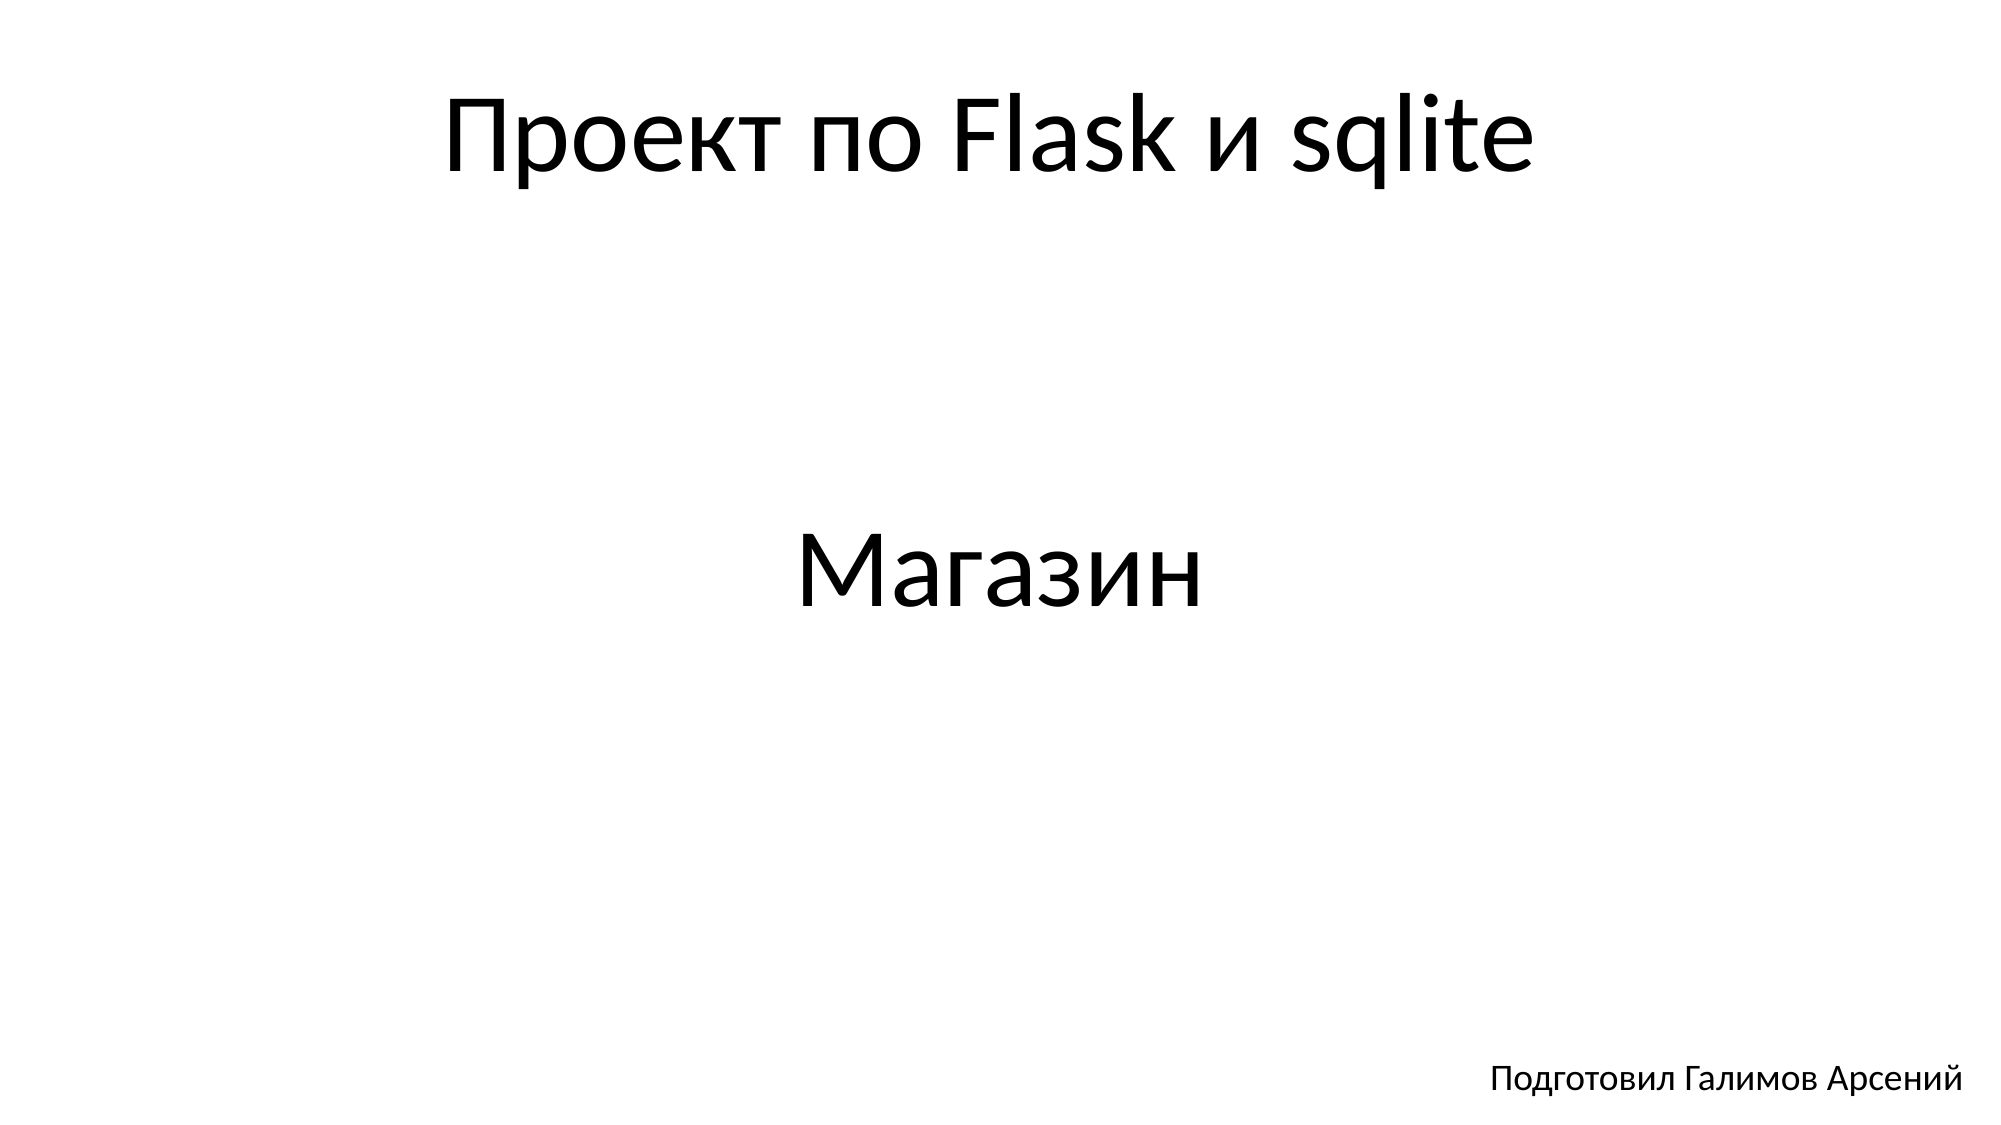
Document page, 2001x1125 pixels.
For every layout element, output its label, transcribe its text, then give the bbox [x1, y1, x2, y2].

text_box Магазин [779, 486, 1221, 637]
text_box Проект по Flask и sqlite [427, 51, 1577, 202]
text_box Подготовил Галимов Арсений [1475, 1045, 2000, 1106]
